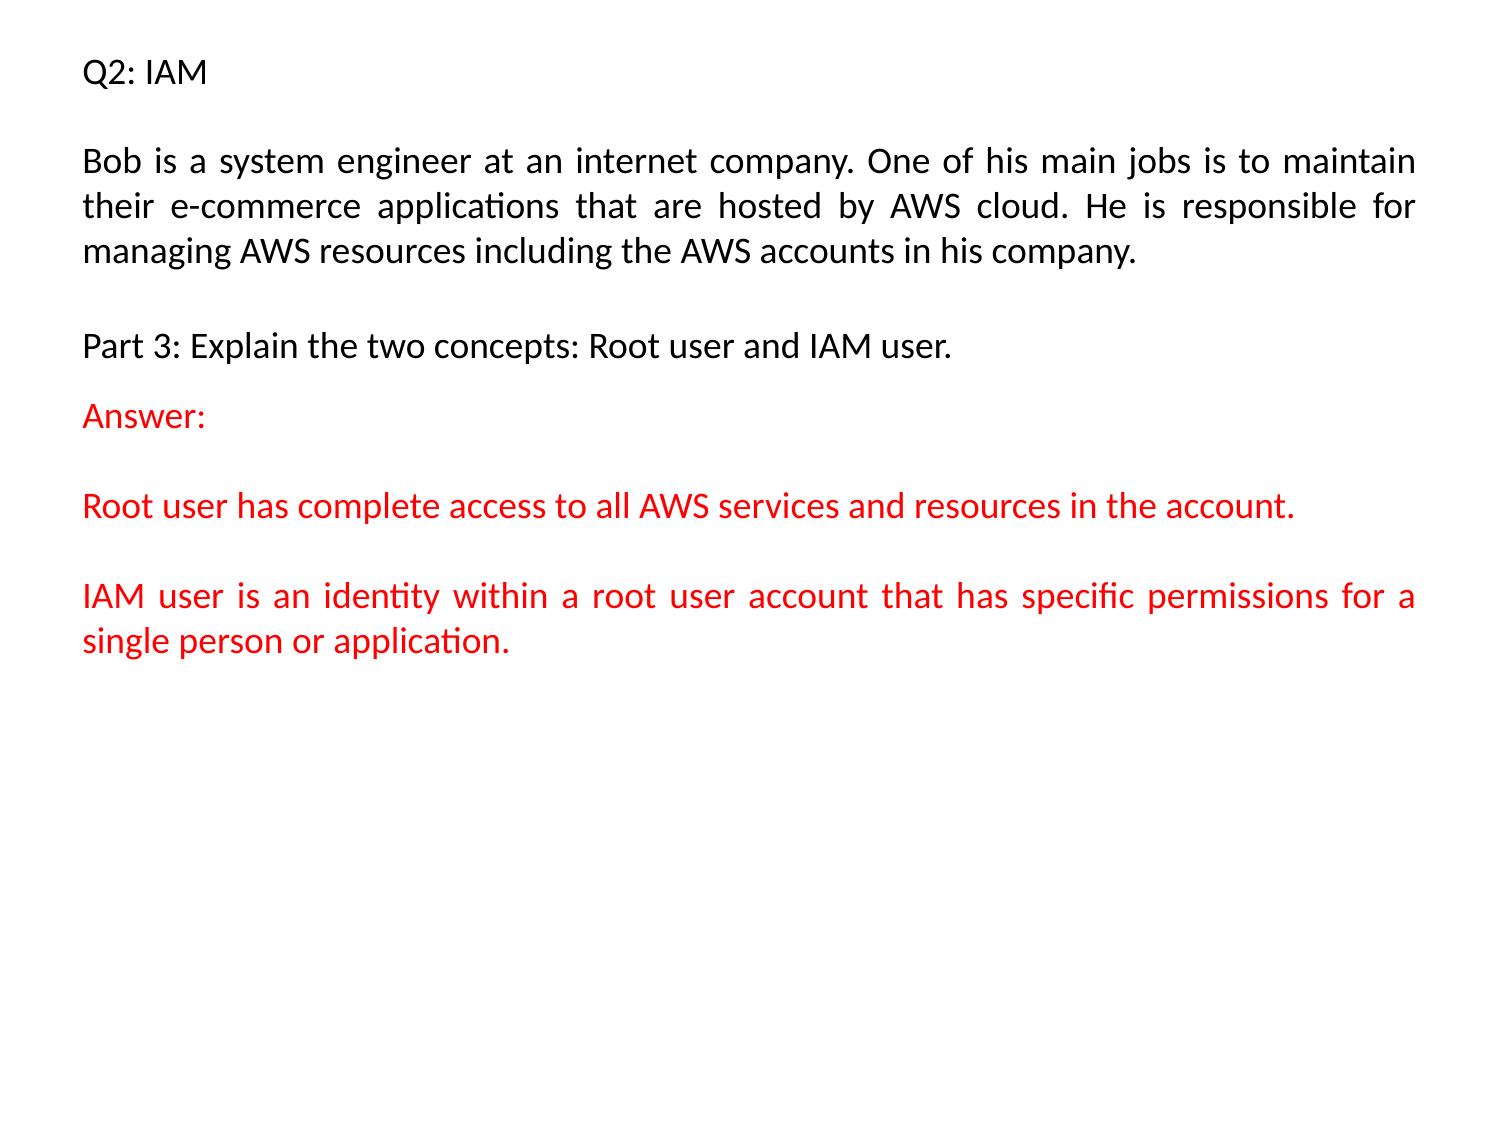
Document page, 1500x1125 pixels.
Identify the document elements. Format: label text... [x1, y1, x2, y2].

text_box Q2: IAM Bob is a system engineer at an internet company. One of his main jobs is to maintain their e-commerce applications that are hosted by AWS cloud. He is responsible for managing AWS resources including the AWS accounts in his company. Part 3: Explain the two concepts: Root user and IAM user. Answer: Root user has complete access to all AWS services and resources in the account. IAM user is an identity within a root user account that has specific permissions for a single person or application. [67, 39, 1433, 669]
